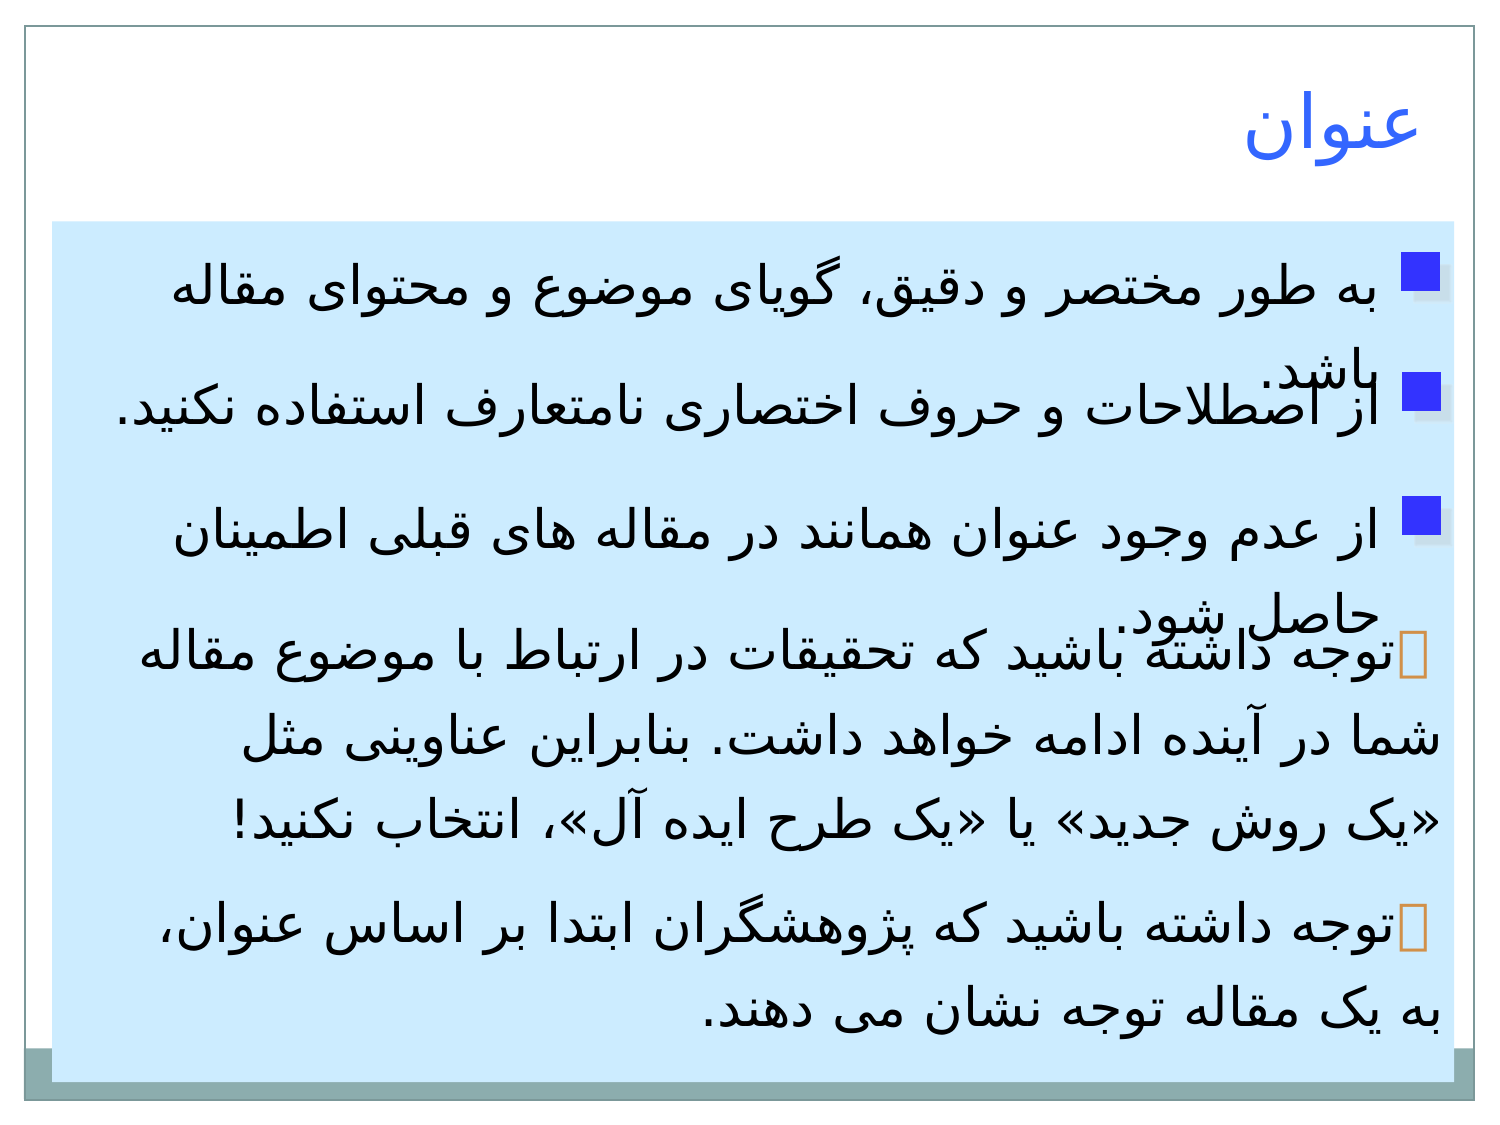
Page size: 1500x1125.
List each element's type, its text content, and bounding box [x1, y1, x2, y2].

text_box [60, 223, 1440, 325]
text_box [61, 467, 1441, 569]
text_box توجه داشته باشيد که تحقيقات در ارتباط با موضوع مقاله شما در آينده ادامه خواهد داشت. بنابراين عناوينی مثل «يک روش جديد» يا «يک طرح ايده آل»، انتخاب نکنيد! [123, 589, 1459, 858]
text_box توجه داشته باشيد که پژوهشگران ابتدا بر اساس عنوان، به يک مقاله توجه نشان می دهند. [123, 861, 1459, 1045]
text_box عنوان [620, 66, 1440, 172]
text_box [52, 221, 1455, 1083]
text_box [62, 343, 1441, 445]
